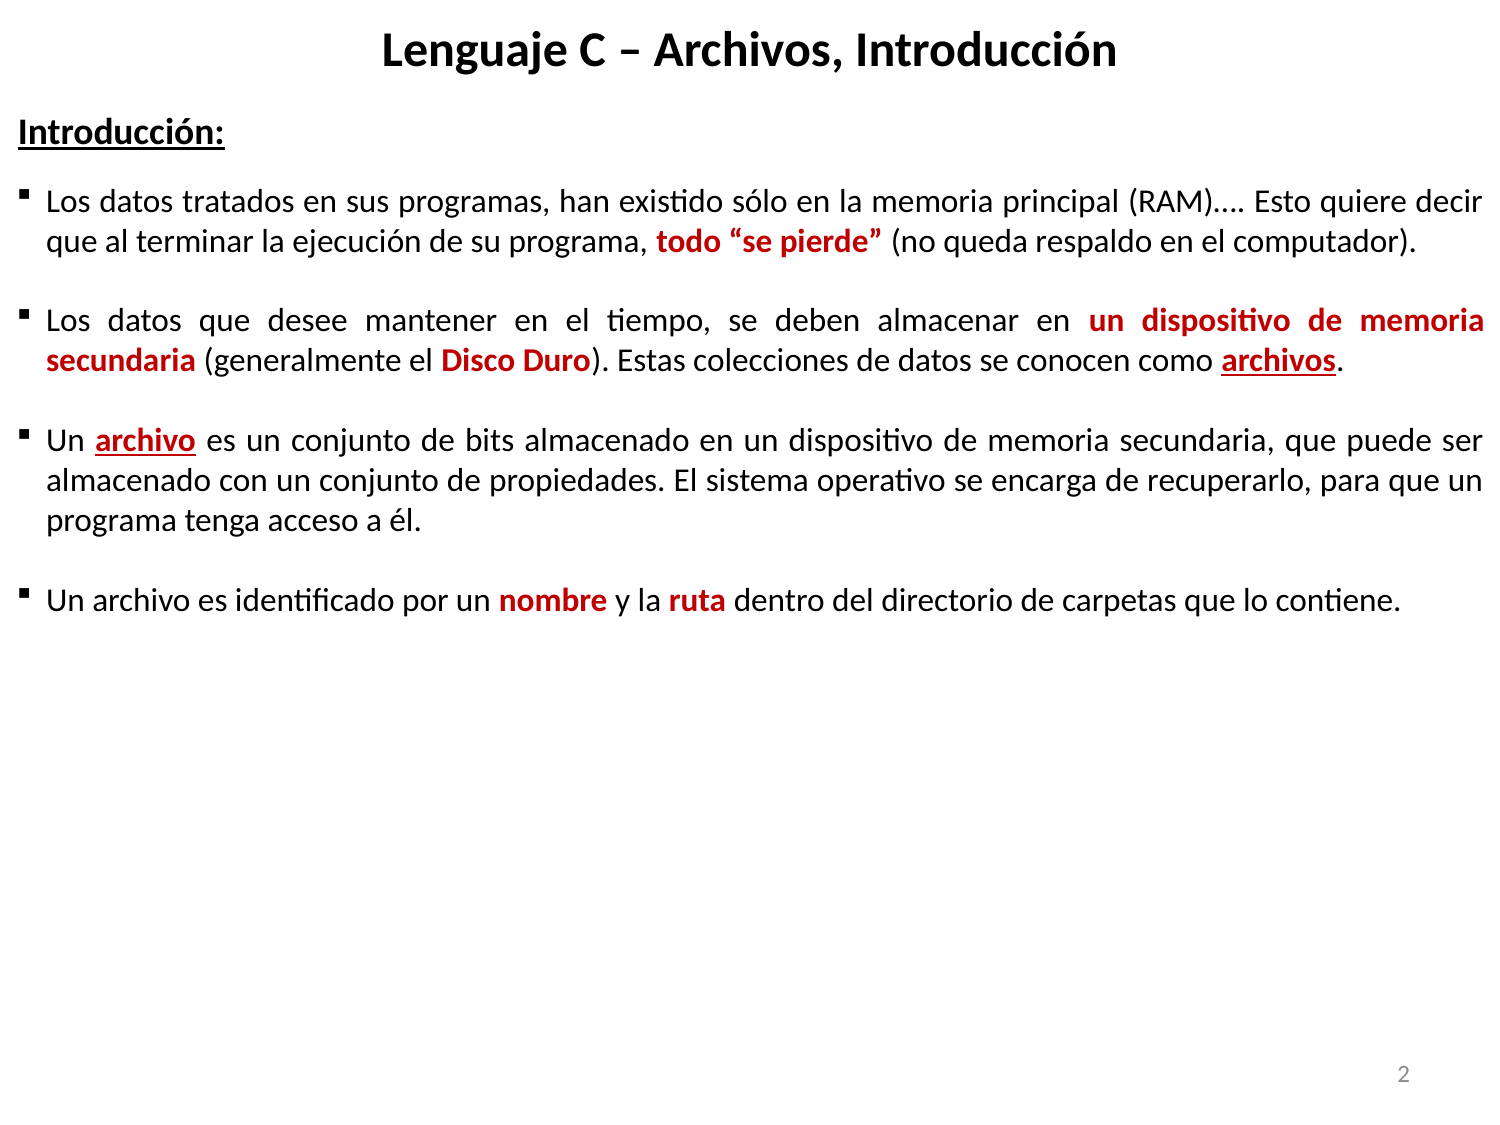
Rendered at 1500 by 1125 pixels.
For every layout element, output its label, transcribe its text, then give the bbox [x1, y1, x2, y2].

text_box Introducción: [3, 99, 275, 160]
slide_number 2 [1074, 1042, 1425, 1103]
title Lenguaje C – Archivos, Introducción [75, 0, 1425, 93]
text_box Los datos tratados en sus programas, han existido sólo en la memoria principal (RAM)…. Esto quiere decir que al terminar la ejecución de su programa, todo “se pierde” (no queda respaldo en el computador). Los datos que desee mantener en el tiempo, se deben almacenar en un dispositivo de memoria secundaria (generalmente el Disco Duro). Estas colecciones de datos se conocen como archivos. Un archivo es un conjunto de bits almacenado en un dispositivo de memoria secundaria, que puede ser almacenado con un conjunto de propiedades. El sistema operativo se encarga de recuperarlo, para que un programa tenga acceso a él. Un archivo es identificado por un nombre y la ruta dentro del directorio de carpetas que lo contiene. [1, 171, 1500, 626]
